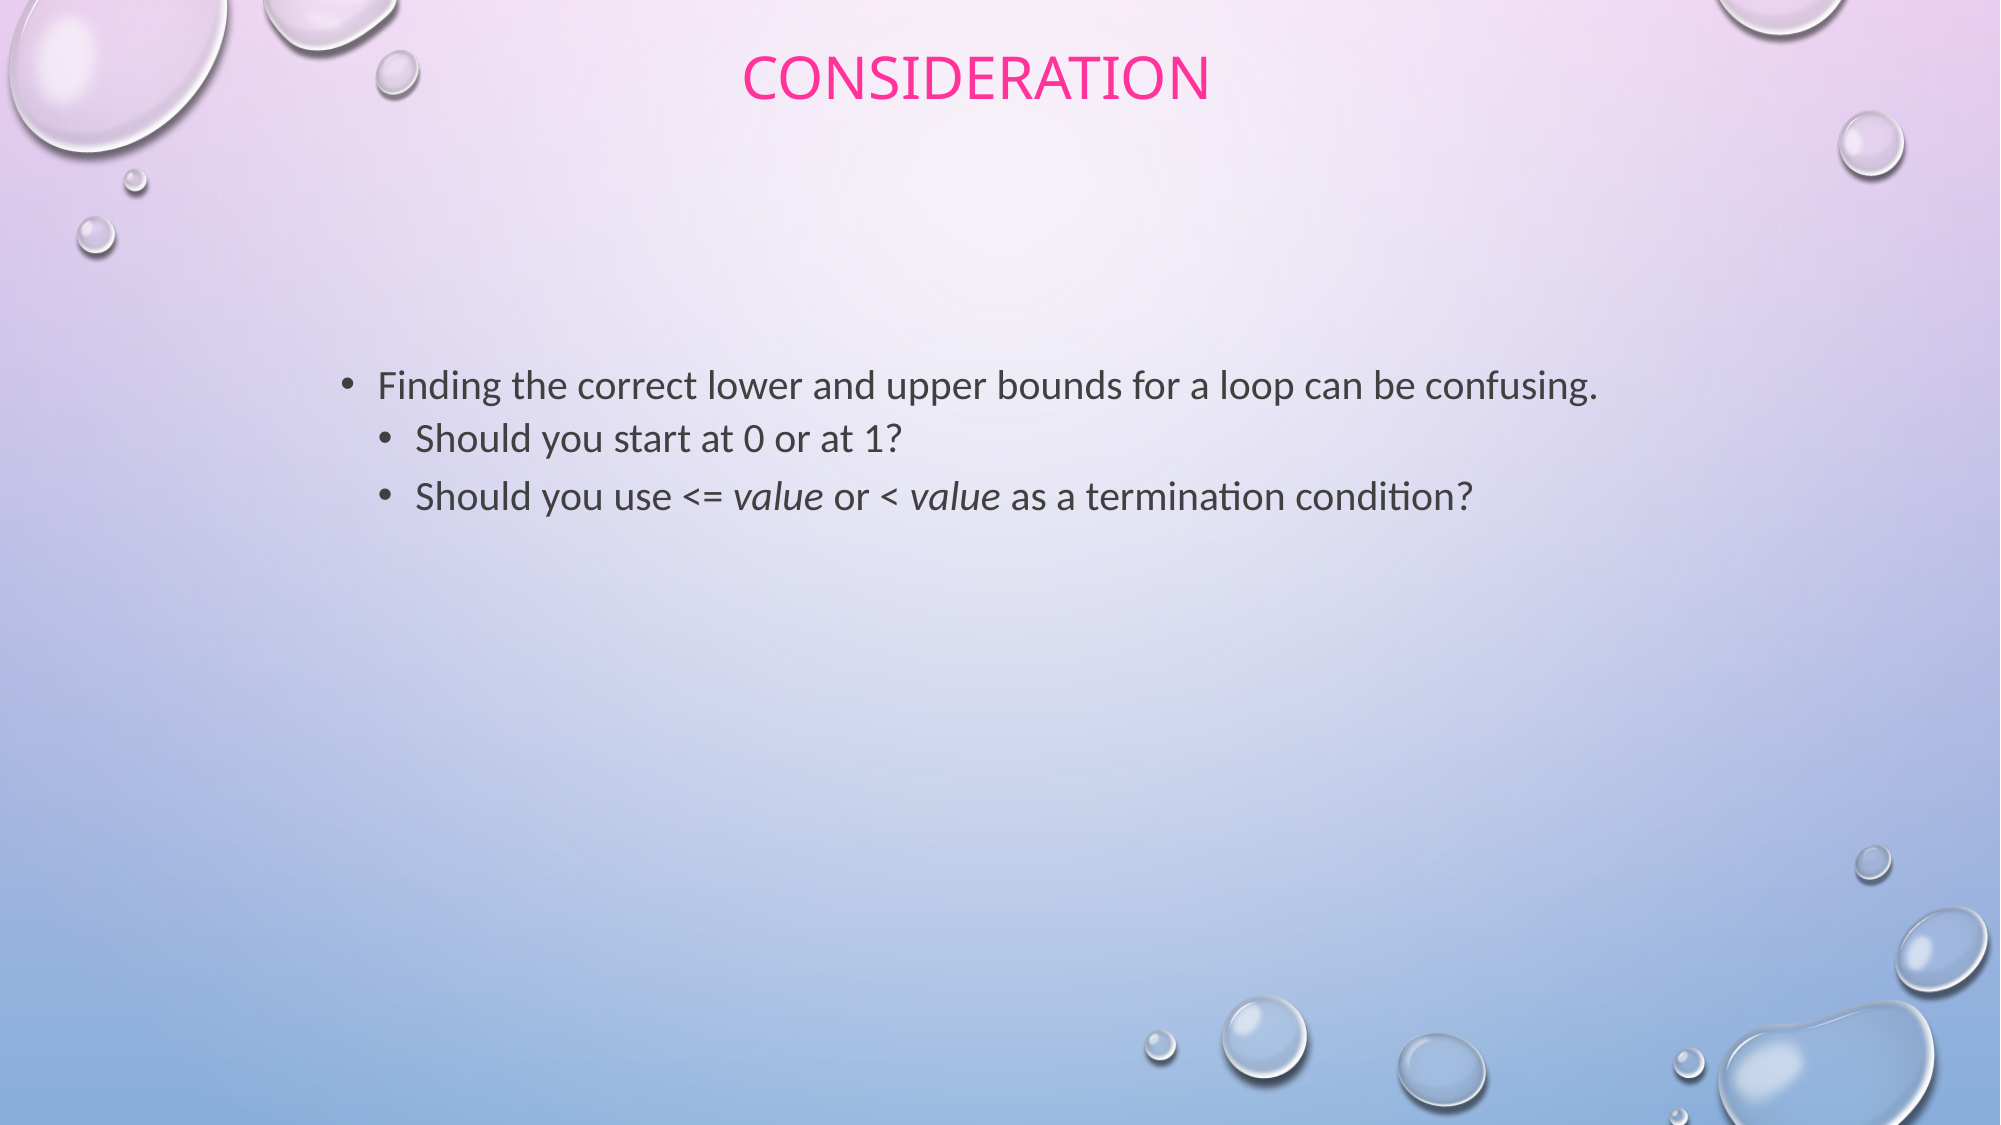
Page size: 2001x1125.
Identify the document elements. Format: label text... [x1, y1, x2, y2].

text_box Finding the correct lower and upper bounds for a loop can be confusing. Should you start at 0 or at 1? Should you use <= value or < value as a termination condition? [325, 356, 1627, 527]
title consideration [130, 40, 1824, 120]
picture [0, 0, 2000, 1125]
list [167, 356, 1868, 918]
